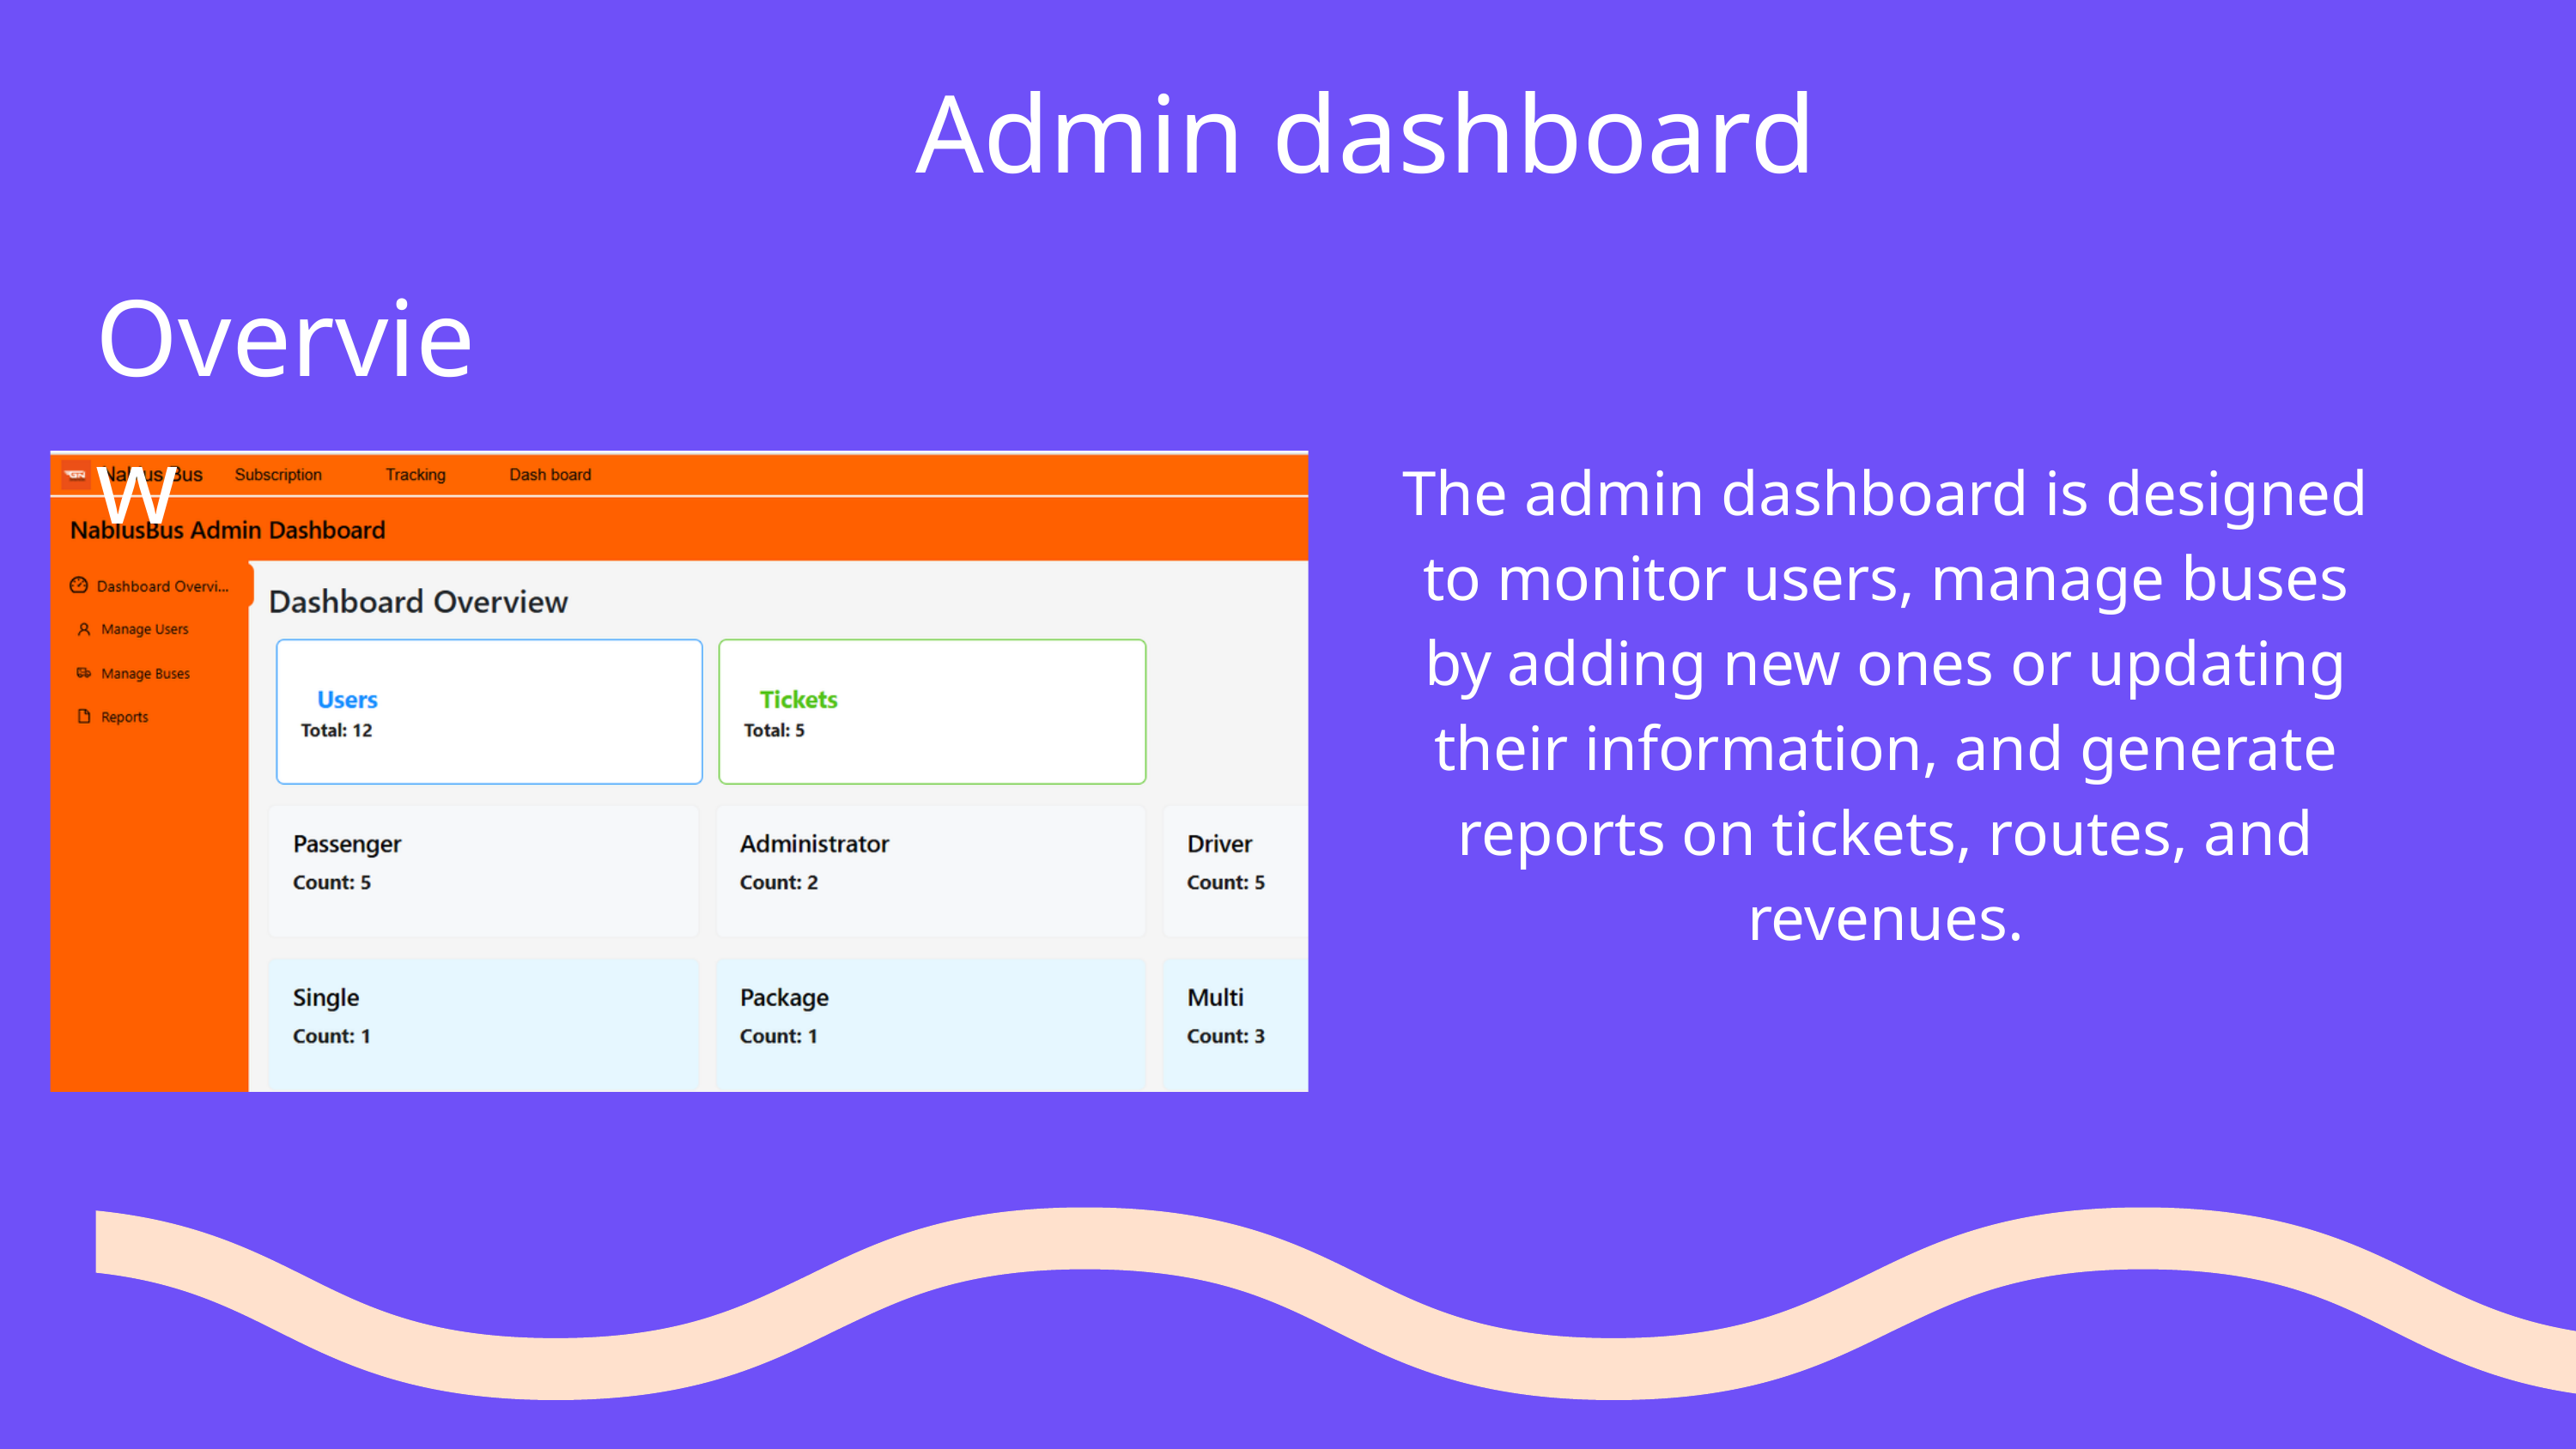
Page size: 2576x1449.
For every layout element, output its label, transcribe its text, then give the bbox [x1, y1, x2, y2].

text_box [50, 451, 1309, 1092]
text_box Overview [95, 249, 544, 546]
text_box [95, 1207, 2576, 1401]
text_box The admin dashboard is designed to monitor users, manage buses by adding new ones or updating their information, and generate reports on tickets, routes, and revenues. [1383, 441, 2389, 953]
text_box Admin dashboard [420, 44, 2340, 266]
